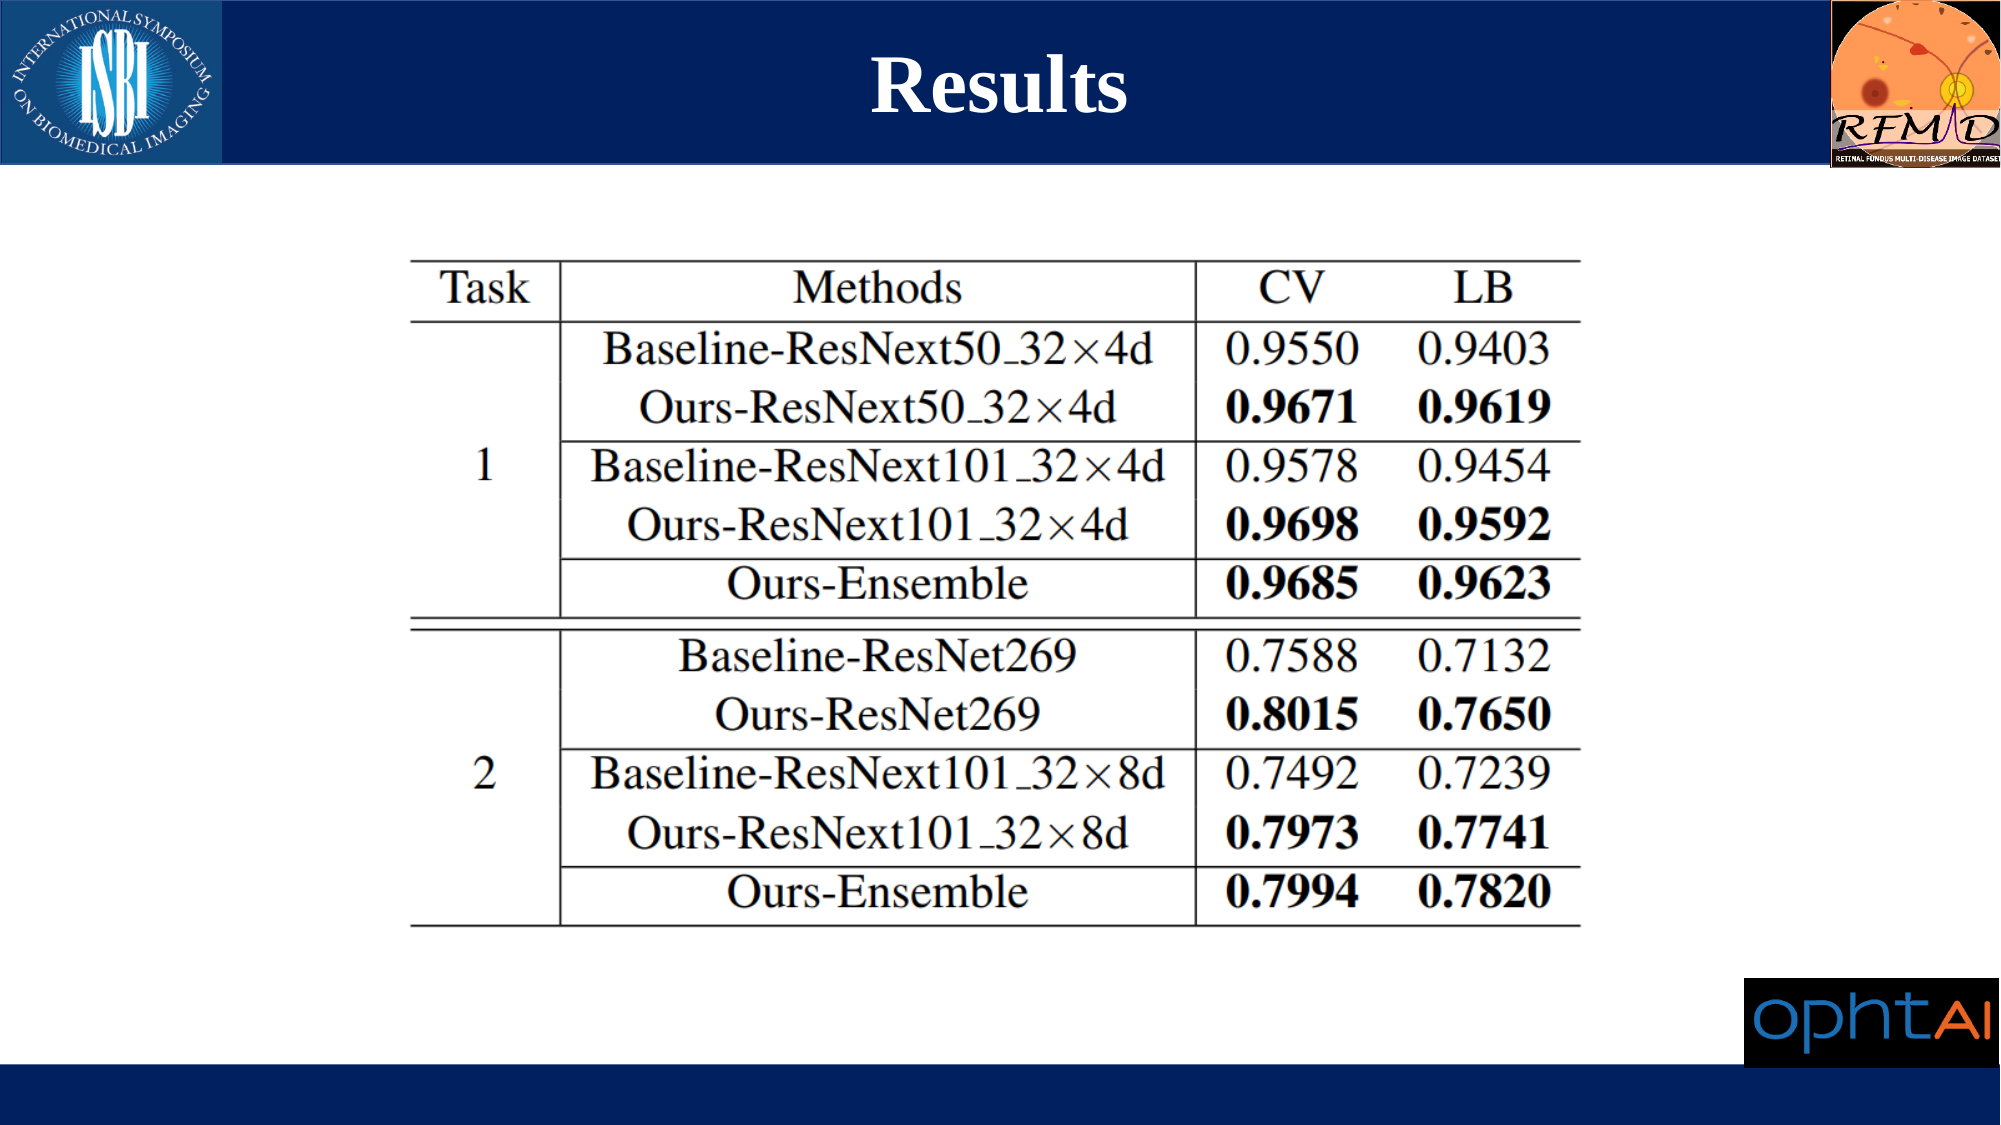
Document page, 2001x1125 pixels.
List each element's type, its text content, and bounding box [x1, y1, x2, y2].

picture [2, 1, 222, 163]
picture [1744, 978, 1999, 1068]
text_box Results [302, 21, 1698, 137]
picture [385, 223, 1615, 951]
picture [1830, 0, 2001, 168]
